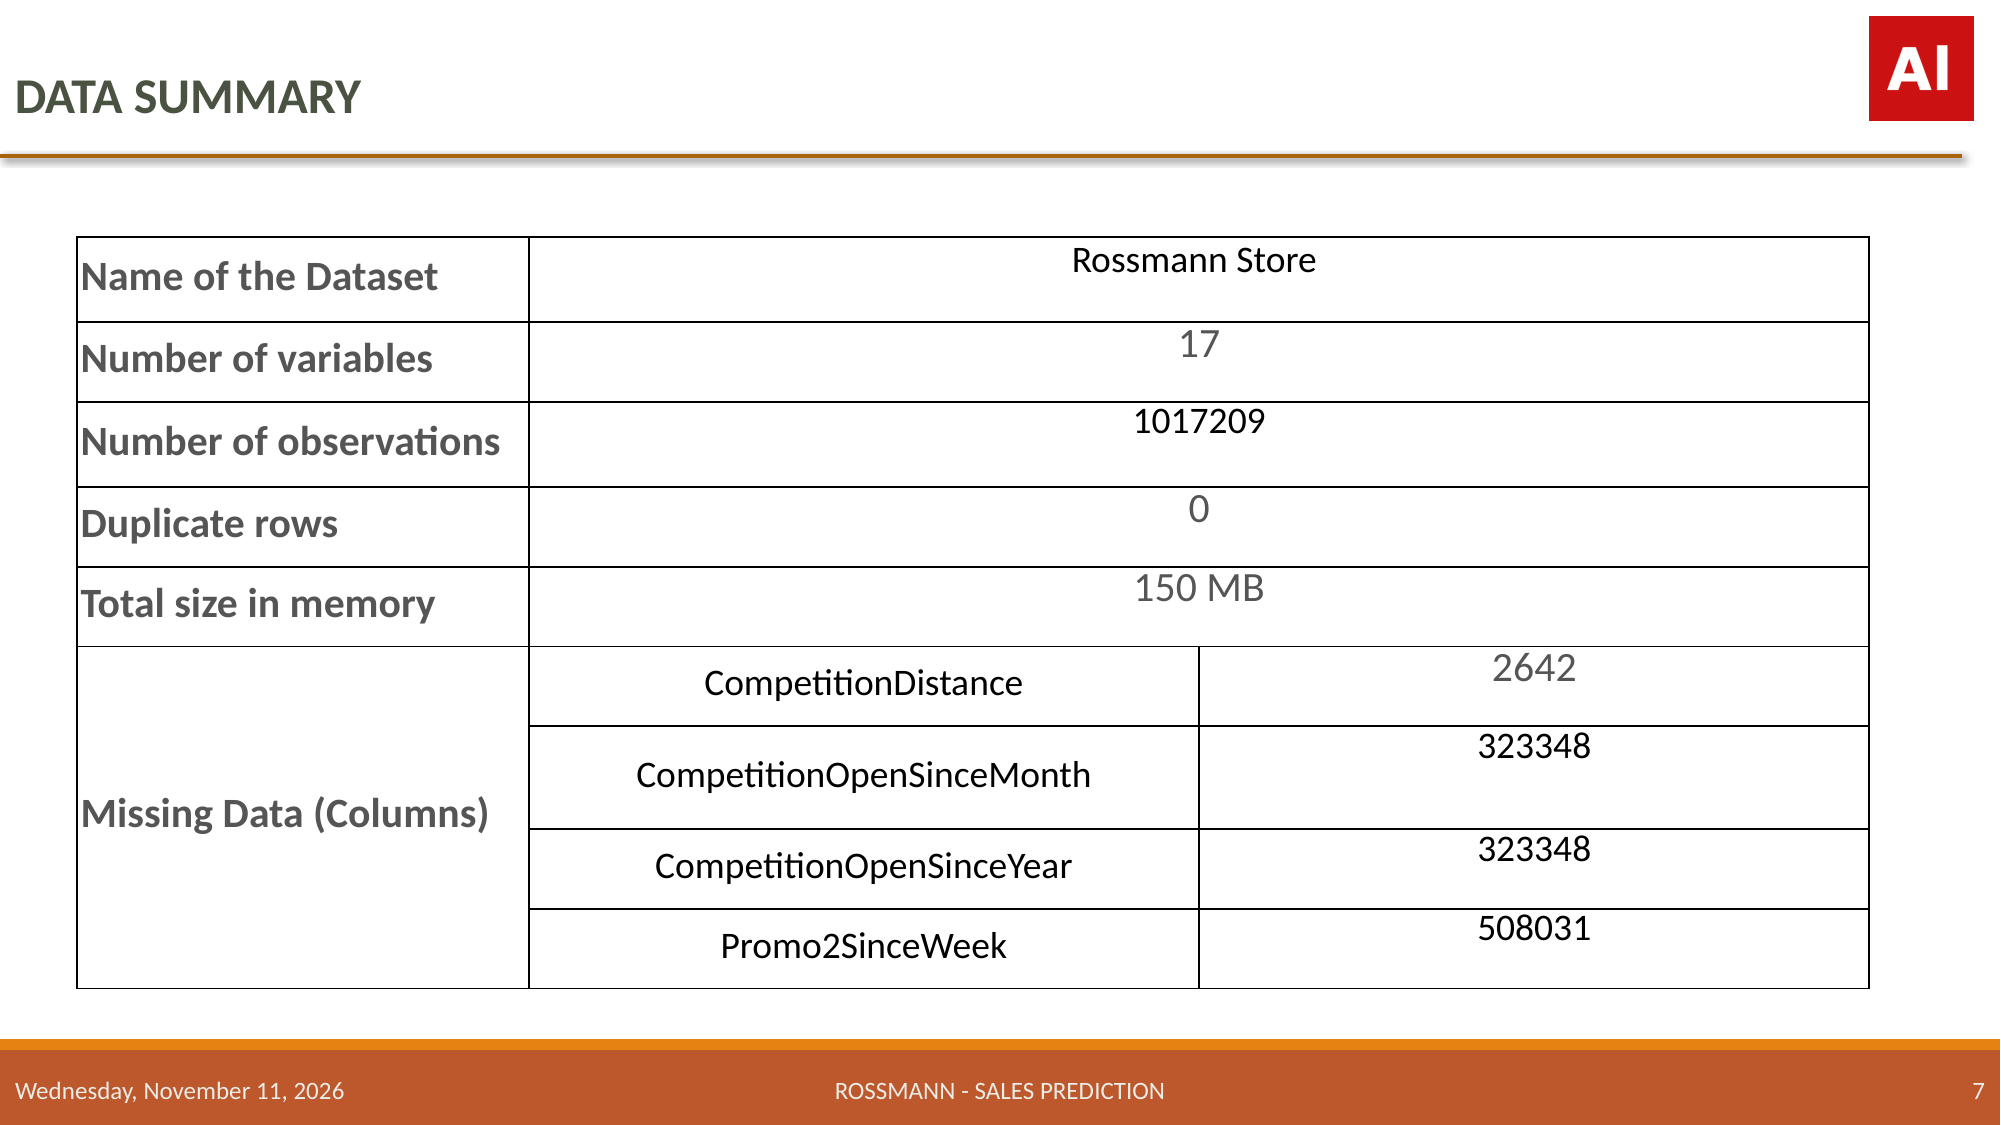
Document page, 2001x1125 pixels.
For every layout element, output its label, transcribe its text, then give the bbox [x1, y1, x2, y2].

picture [1868, 16, 1975, 122]
table_cell 17 [530, 323, 1868, 401]
table_cell 323348 [1200, 830, 1868, 908]
table_cell 2642 [1200, 647, 1868, 725]
table_cell 508031 [1200, 910, 1868, 988]
text_box DATA SUMMARY [0, 56, 472, 132]
table_cell 1017209 [530, 403, 1868, 486]
table_cell CompetitionOpenSinceMonth [530, 727, 1198, 828]
table_cell 150 MB [530, 568, 1868, 646]
table_cell Number of variables [78, 323, 528, 401]
table_cell CompetitionDistance [530, 647, 1198, 725]
table_cell 323348 [1200, 727, 1868, 828]
table_cell Promo2SinceWeek [530, 910, 1198, 988]
table_cell Duplicate rows [78, 488, 528, 566]
table_header Rossmann Store [530, 238, 1868, 321]
slide_number 7 [1784, 1059, 2000, 1120]
table_cell CompetitionOpenSinceYear [530, 830, 1198, 908]
table_header Name of the Dataset [78, 238, 528, 321]
table_cell Total size in memory [78, 568, 528, 646]
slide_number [0, 1059, 406, 1120]
footer ROSSMANN - SALES PREDICTION [604, 1059, 1396, 1120]
table_cell Missing Data (Columns) [78, 647, 528, 988]
table_cell 0 [530, 488, 1868, 566]
table_cell Number of observations [78, 403, 528, 486]
